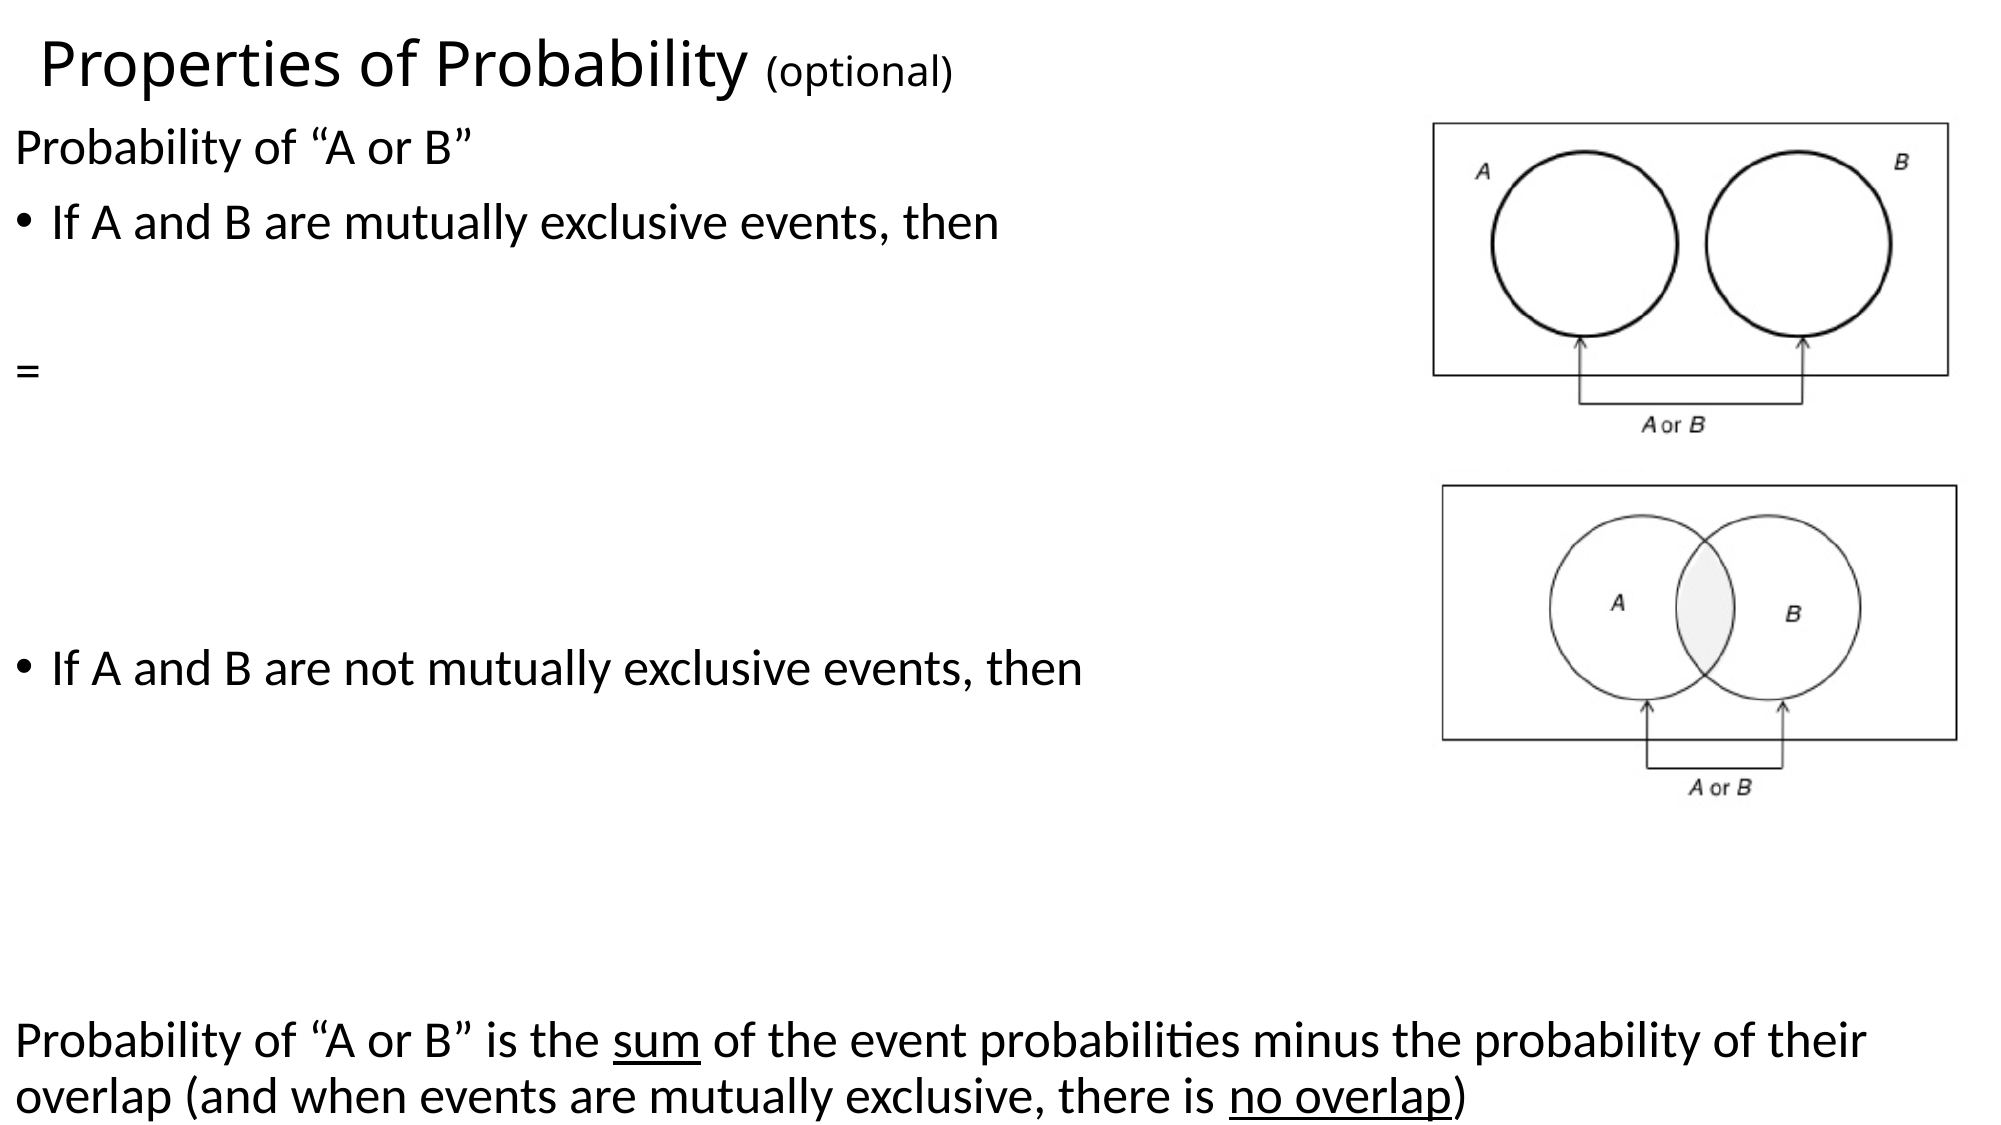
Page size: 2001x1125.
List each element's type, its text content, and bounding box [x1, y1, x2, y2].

picture [1413, 92, 1968, 450]
title Properties of Probability (optional) [24, 19, 1558, 113]
picture [1400, 469, 1981, 817]
text_box [40, 162, 1413, 246]
